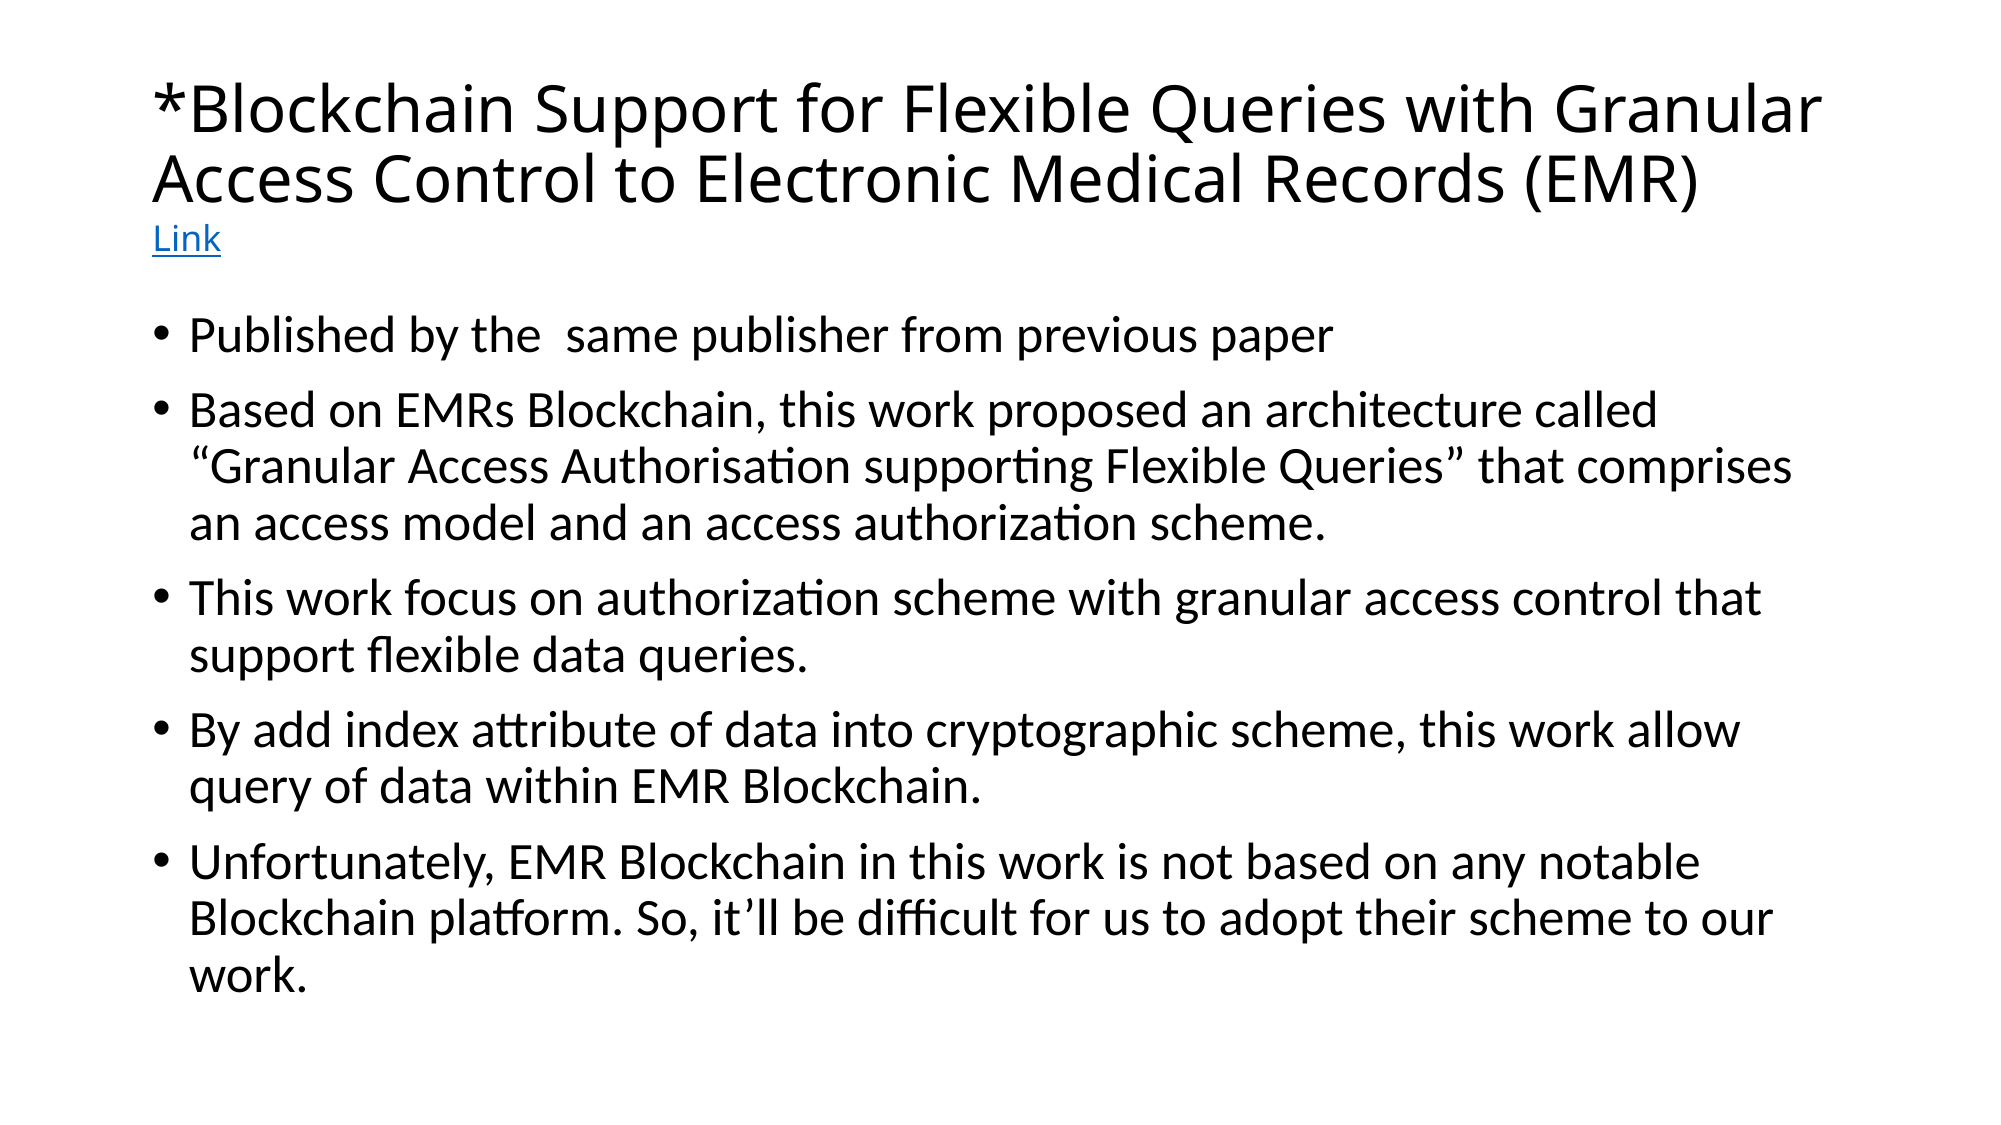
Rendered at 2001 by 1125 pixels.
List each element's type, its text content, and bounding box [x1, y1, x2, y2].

list Published by the same publisher from previous paper Based on EMRs Blockchain, this work proposed an architecture called “Granular Access Authorisation supporting Flexible Queries” that comprises an access model and an access authorization scheme. This work focus on authorization scheme with granular access control that support flexible data queries. By add index attribute of data into cryptographic scheme, this work allow query of data within EMR Blockchain. Unfortunately, EMR Blockchain in this work is not based on any notable Blockchain platform. So, it’ll be difficult for us to adopt their scheme to our work. [137, 299, 1863, 1014]
title *Blockchain Support for Flexible Queries with Granular Access Control to Electronic Medical Records (EMR) Link [137, 59, 1863, 278]
